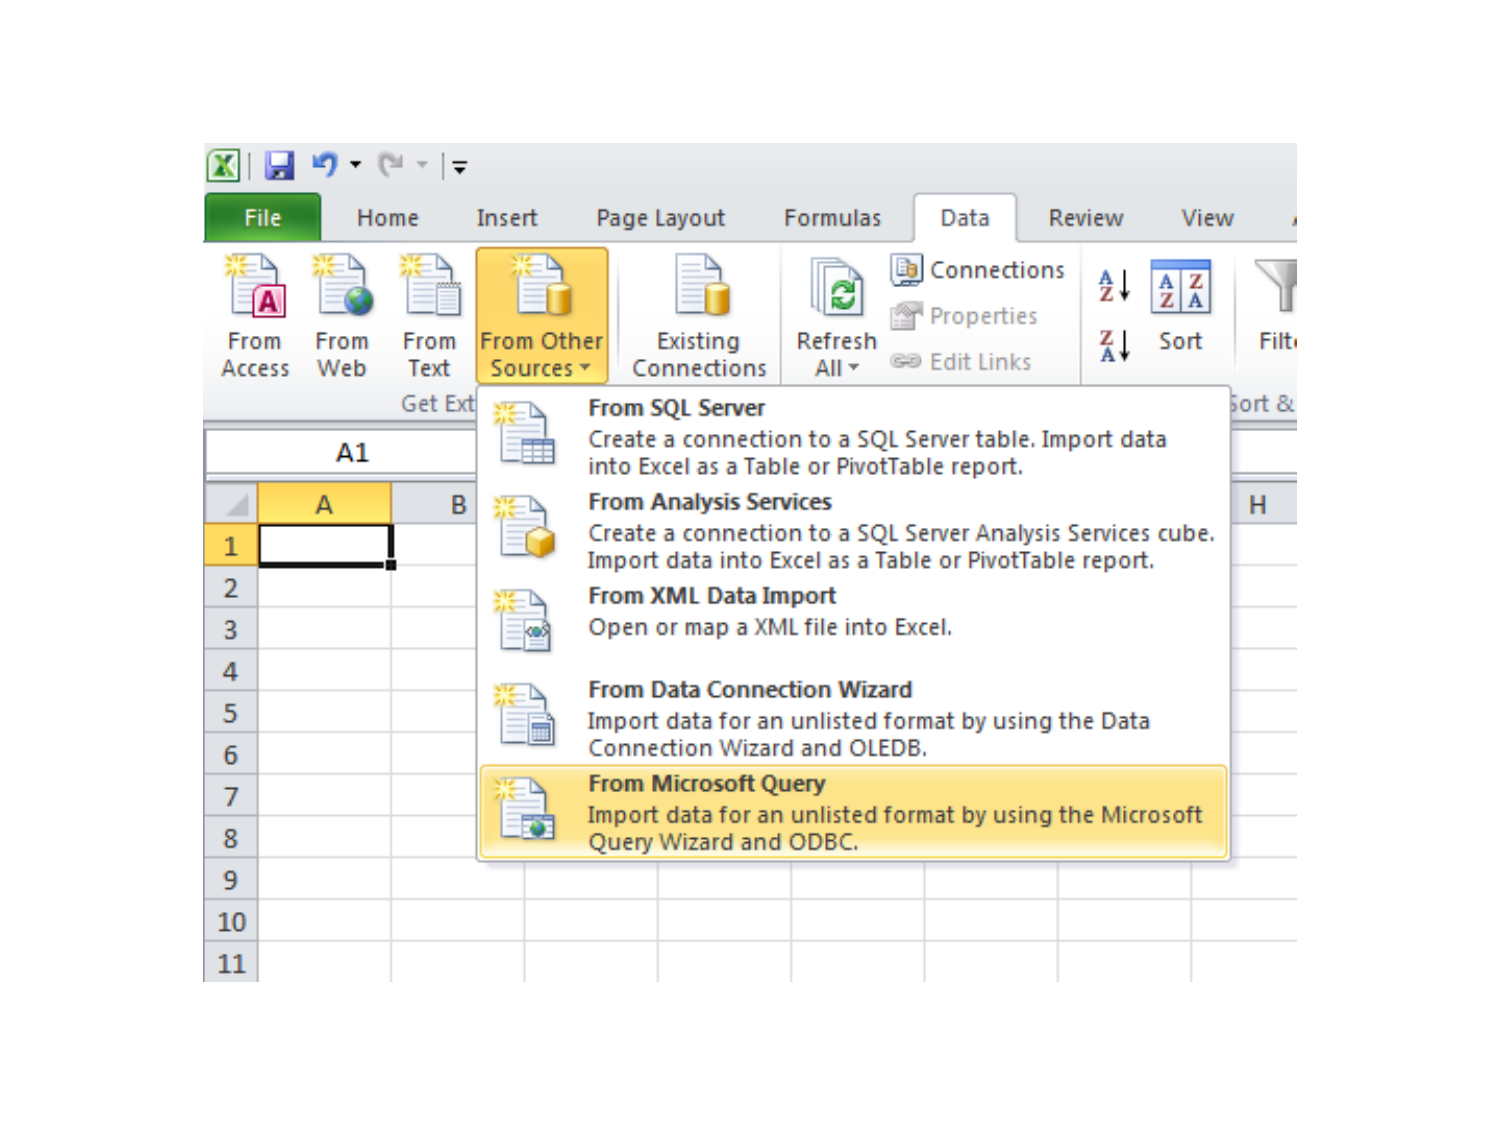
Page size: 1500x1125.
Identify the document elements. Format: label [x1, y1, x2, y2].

picture [202, 143, 1297, 982]
